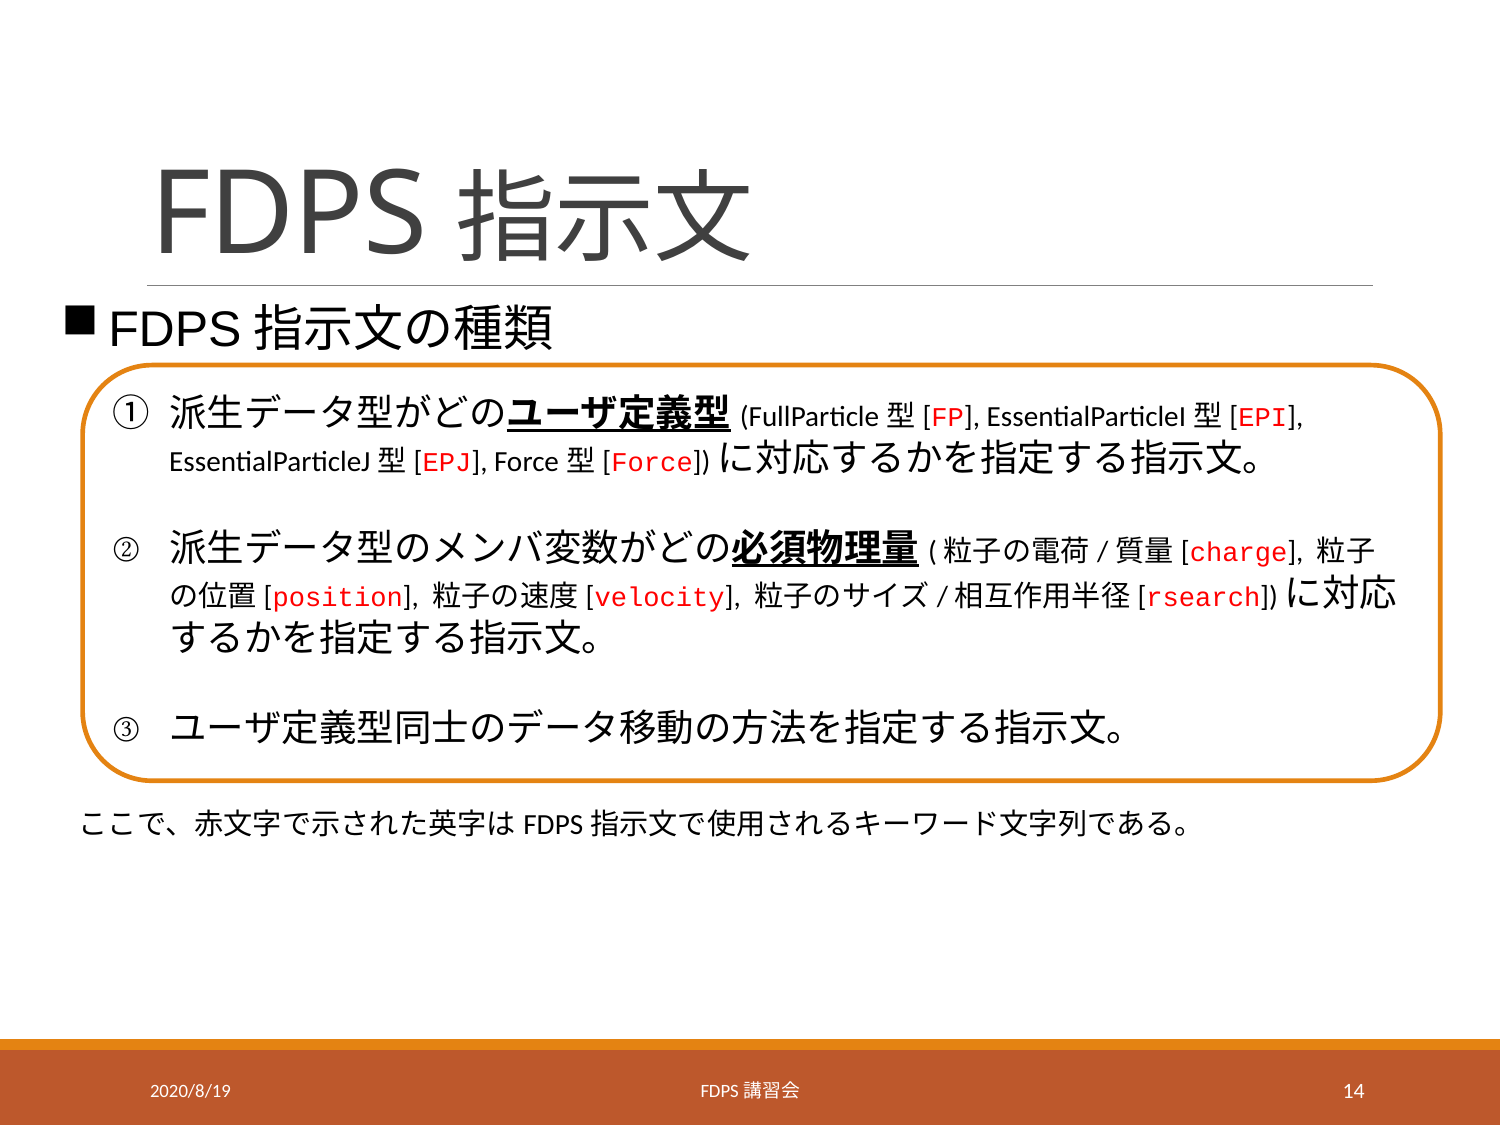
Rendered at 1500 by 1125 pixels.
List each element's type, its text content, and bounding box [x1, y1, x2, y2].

text_box 派生データ型がどのユーザ定義型(FullParticle型[FP], EssentialParticleI型[EPI], EssentialParticleJ型[EPJ], Force型[Force])に対応するかを指定する指示文。 派生データ型のメンバ変数がどの必須物理量(粒子の電荷/質量[charge], 粒子の位置[position], 粒子の速度[velocity], 粒子のサイズ/相互作用半径[rsearch])に対応するかを指定する指示文。 ユーザ定義型同士のデータ移動の方法を指定する指示文。 [97, 380, 1415, 758]
text_box [81, 390, 97, 756]
text_box FDPS指示文の種類 [46, 289, 568, 364]
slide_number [135, 1059, 440, 1120]
text_box ここで、赤文字で示された英字はFDPS指示文で使用されるキーワード文字列である。 [64, 798, 1219, 848]
title FDPS指示文 [135, 47, 1373, 285]
text_box [98, 363, 1442, 783]
footer FDPS講習会 [453, 1059, 1047, 1120]
slide_number 14 [1218, 1059, 1380, 1120]
